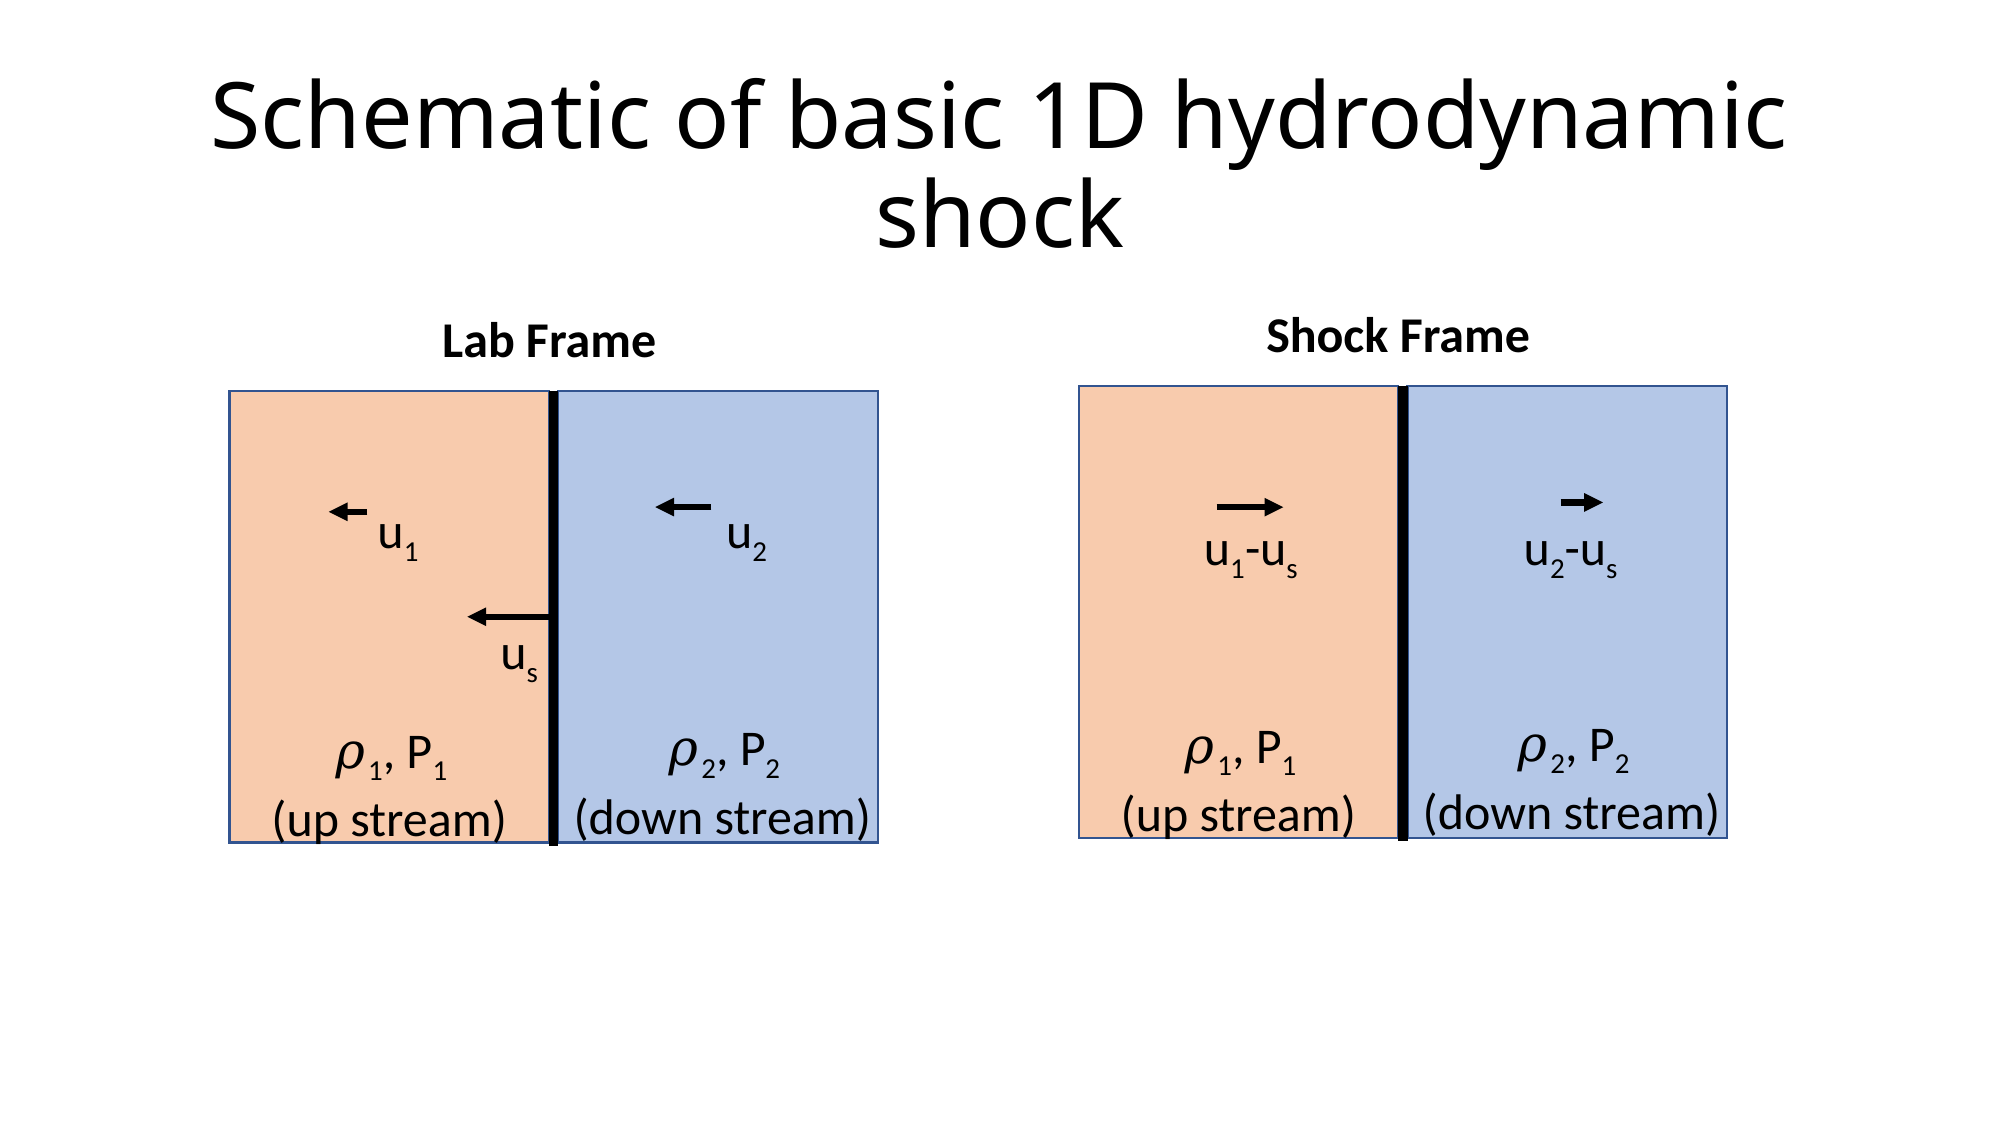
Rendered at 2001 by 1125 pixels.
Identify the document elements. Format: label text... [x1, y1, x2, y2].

title Schematic of basic 1D hydrodynamic shock [137, 59, 1863, 278]
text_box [229, 300, 894, 847]
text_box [1078, 295, 1744, 843]
